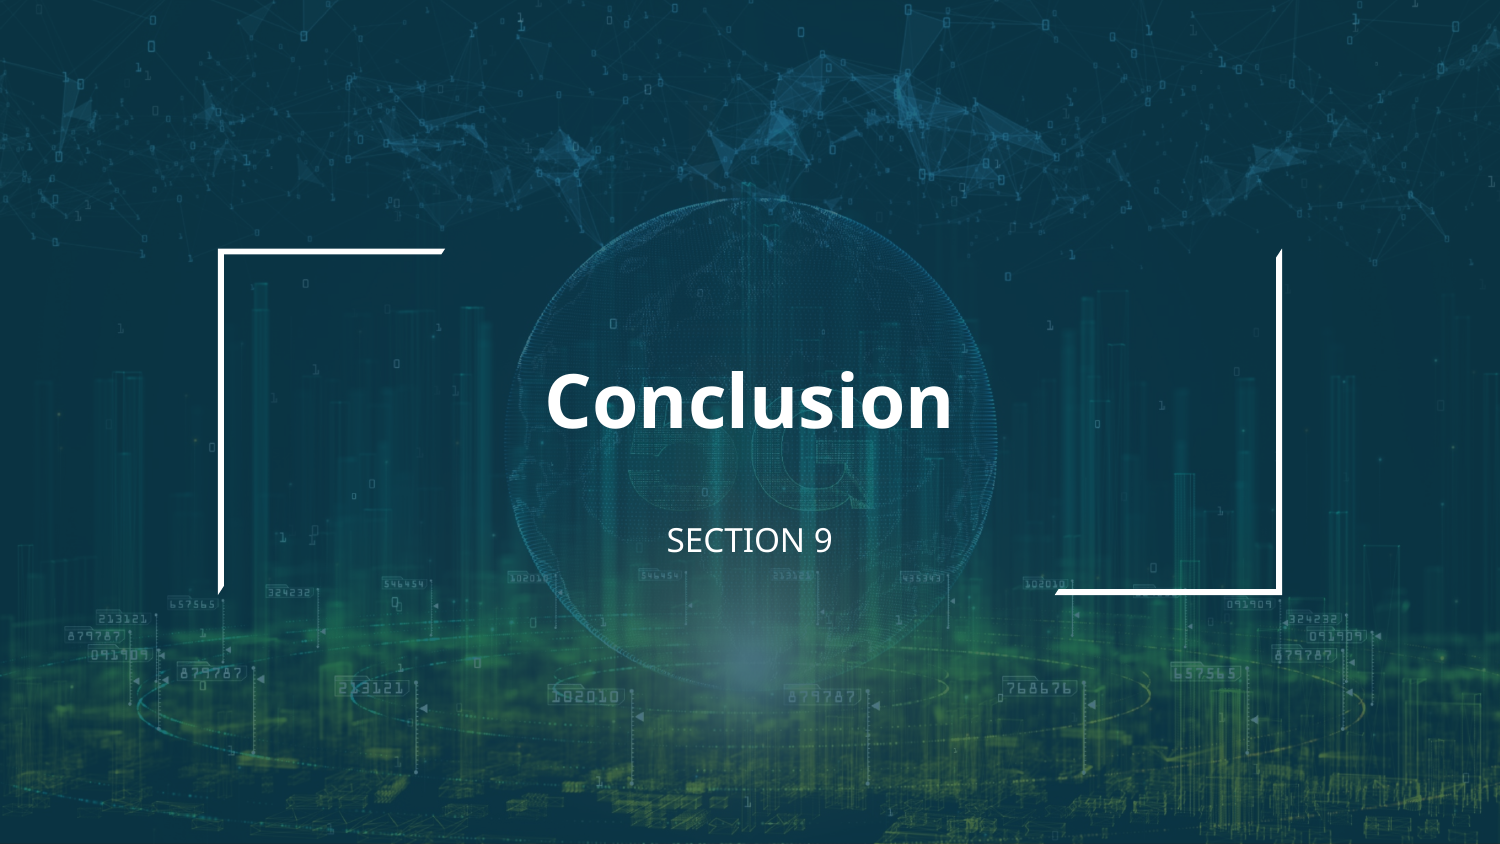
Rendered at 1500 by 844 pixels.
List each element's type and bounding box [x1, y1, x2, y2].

picture [0, 0, 1500, 844]
text_box [217, 248, 1283, 596]
